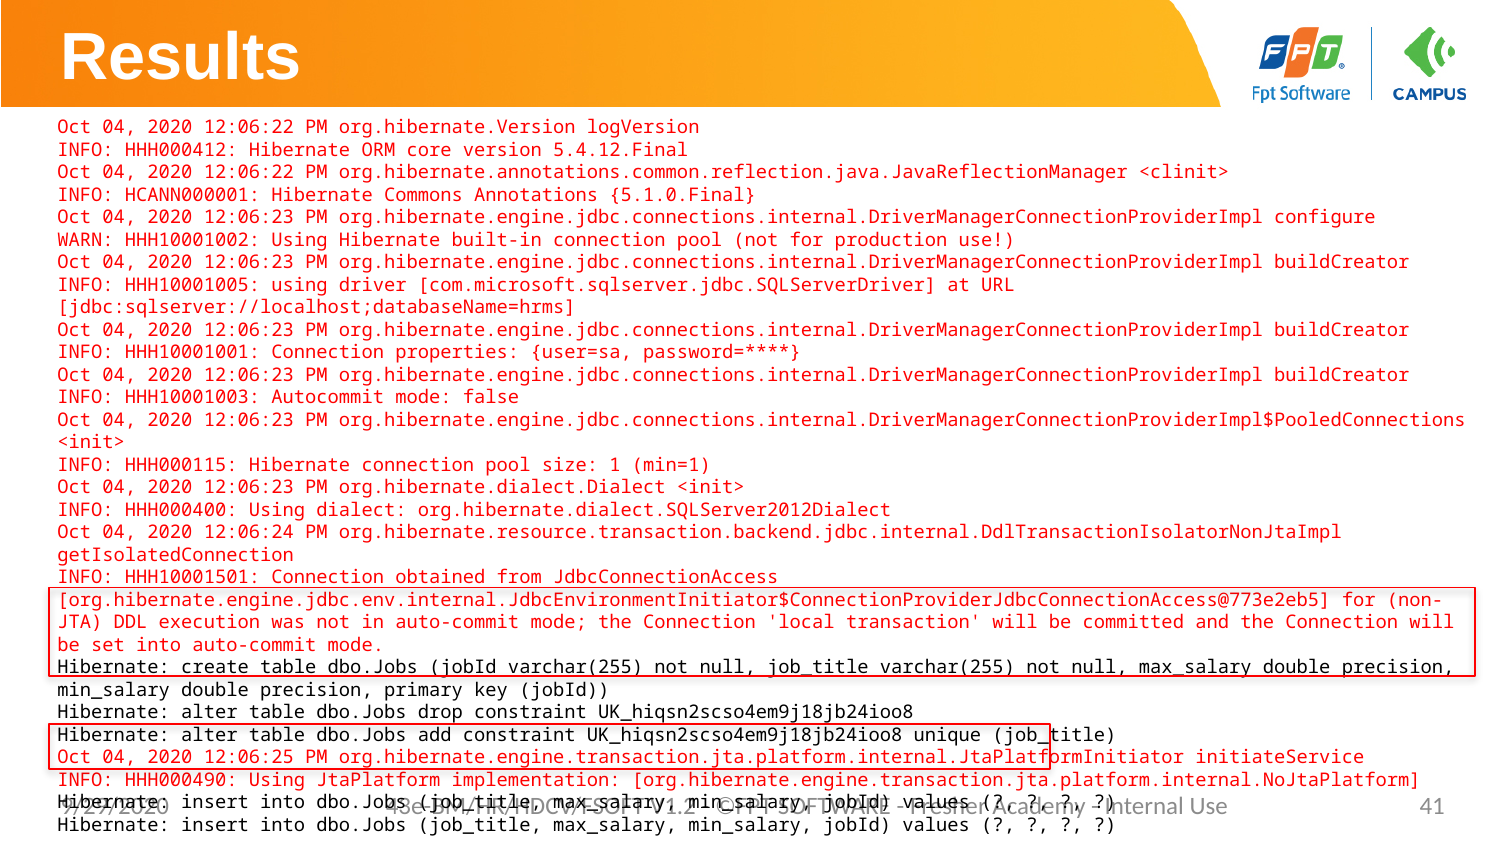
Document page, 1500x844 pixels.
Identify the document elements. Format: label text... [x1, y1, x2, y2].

text_box Oct 04, 2020 12:06:22 PM org.hibernate.Version logVersion INFO: HHH000412: Hibernate ORM core version 5.4.12.Final Oct 04, 2020 12:06:22 PM org.hibernate.annotations.common.reflection.java.JavaReflectionManager <clinit> INFO: HCANN000001: Hibernate Commons Annotations {5.1.0.Final} Oct 04, 2020 12:06:23 PM org.hibernate.engine.jdbc.connections.internal.DriverManagerConnectionProviderImpl configure WARN: HHH10001002: Using Hibernate built-in connection pool (not for production use!) Oct 04, 2020 12:06:23 PM org.hibernate.engine.jdbc.connections.internal.DriverManagerConnectionProviderImpl buildCreator INFO: HHH10001005: using driver [com.microsoft.sqlserver.jdbc.SQLServerDriver] at URL [jdbc:sqlserver://localhost;databaseName=hrms] Oct 04, 2020 12:06:23 PM org.hibernate.engine.jdbc.connections.internal.DriverManagerConnectionProviderImpl buildCreator INFO: HHH10001001: Connection properties: {user=sa, password=****} Oct 04, 2020 12:06:23 PM org.hibernate.engine.jdbc.connections.internal.DriverManagerConnectionProviderImpl buildCreator INFO: HHH10001003: Autocommit mode: false Oct 04, 2020 12:06:23 PM org.hibernate.engine.jdbc.connections.internal.DriverManagerConnectionProviderImpl$PooledConnections <init> INFO: HHH000115: Hibernate connection pool size: 1 (min=1) Oct 04, 2020 12:06:23 PM org.hibernate.dialect.Dialect <init> INFO: HHH000400: Using dialect: org.hibernate.dialect.SQLServer2012Dialect Oct 04, 2020 12:06:24 PM org.hibernate.resource.transaction.backend.jdbc.internal.DdlTransactionIsolatorNonJtaImpl getIsolatedConnection INFO: HHH10001501: Connection obtained from JdbcConnectionAccess [org.hibernate.engine.jdbc.env.internal.JdbcEnvironmentInitiator$ConnectionProviderJdbcConnectionAccess@773e2eb5] for (non-JTA) DDL execution was not in auto-commit mode; the Connection 'local transaction' will be committed and the Connection will be set into auto-commit mode. Hibernate: create table dbo.Jobs (jobId varchar(255) not null, job_title varchar(255) not null, max_salary double precision, min_salary double precision, primary key (jobId)) Hibernate: alter table dbo.Jobs drop constraint UK_hiqsn2scso4em9j18jb24ioo8 Hibernate: alter table dbo.Jobs add constraint UK_hiqsn2scso4em9j18jb24ioo8 unique (job_title) Oct 04, 2020 12:06:25 PM org.hibernate.engine.transaction.jta.platform.internal.JtaPlatformInitiator initiateService INFO: HHH000490: Using JtaPlatform implementation: [org.hibernate.engine.transaction.jta.platform.internal.NoJtaPlatform] Hibernate: insert into dbo.Jobs (job_title, max_salary, min_salary, jobId) values (?, ?, ?, ?) Hibernate: insert into dbo.Jobs (job_title, max_salary, min_salary, jobId) values (?, ?, ?, ?) [42, 107, 1500, 843]
text_box [48, 723, 1051, 770]
title Results [45, 0, 1176, 106]
picture [1, 0, 1499, 844]
text_box [48, 587, 1476, 677]
